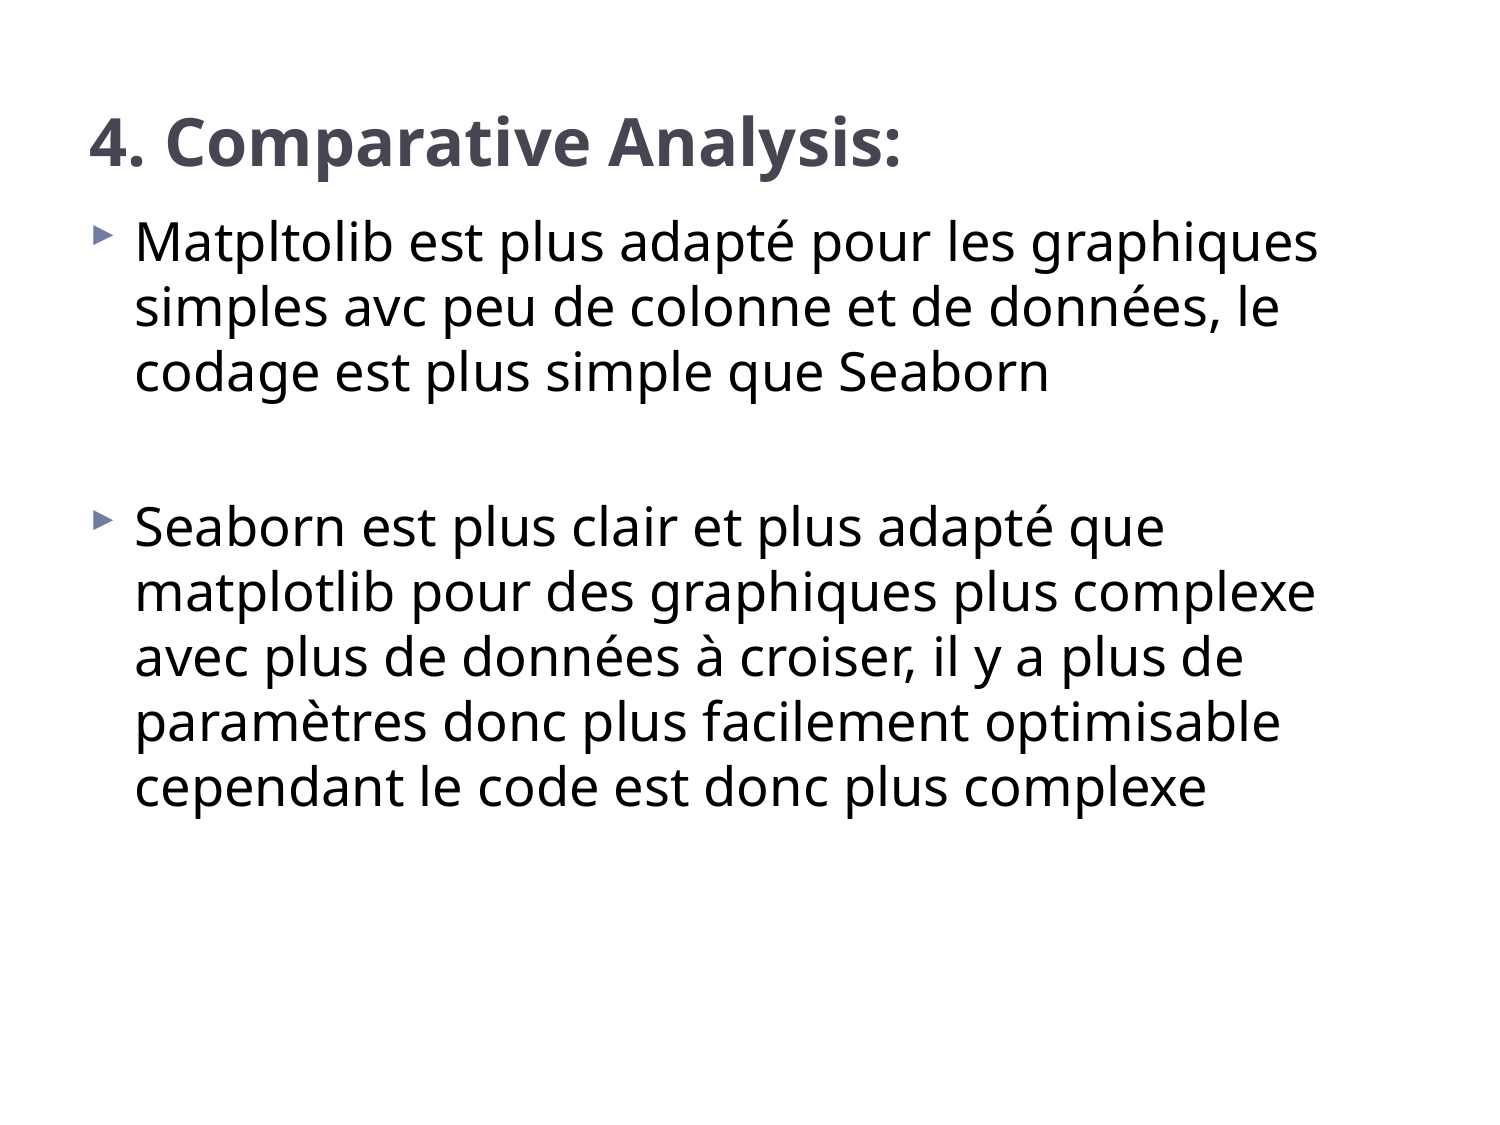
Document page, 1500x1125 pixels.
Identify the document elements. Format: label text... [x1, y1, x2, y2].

list Matpltolib est plus adapté pour les graphiques simples avc peu de colonne et de données, le codage est plus simple que Seaborn Seaborn est plus clair et plus adapté que matplotlib pour des graphiques plus complexe avec plus de données à croiser, il y a plus de paramètres donc plus facilement optimisable cependant le code est donc plus complexe [75, 200, 1425, 1094]
title 4. Comparative Analysis: [75, 24, 1425, 188]
